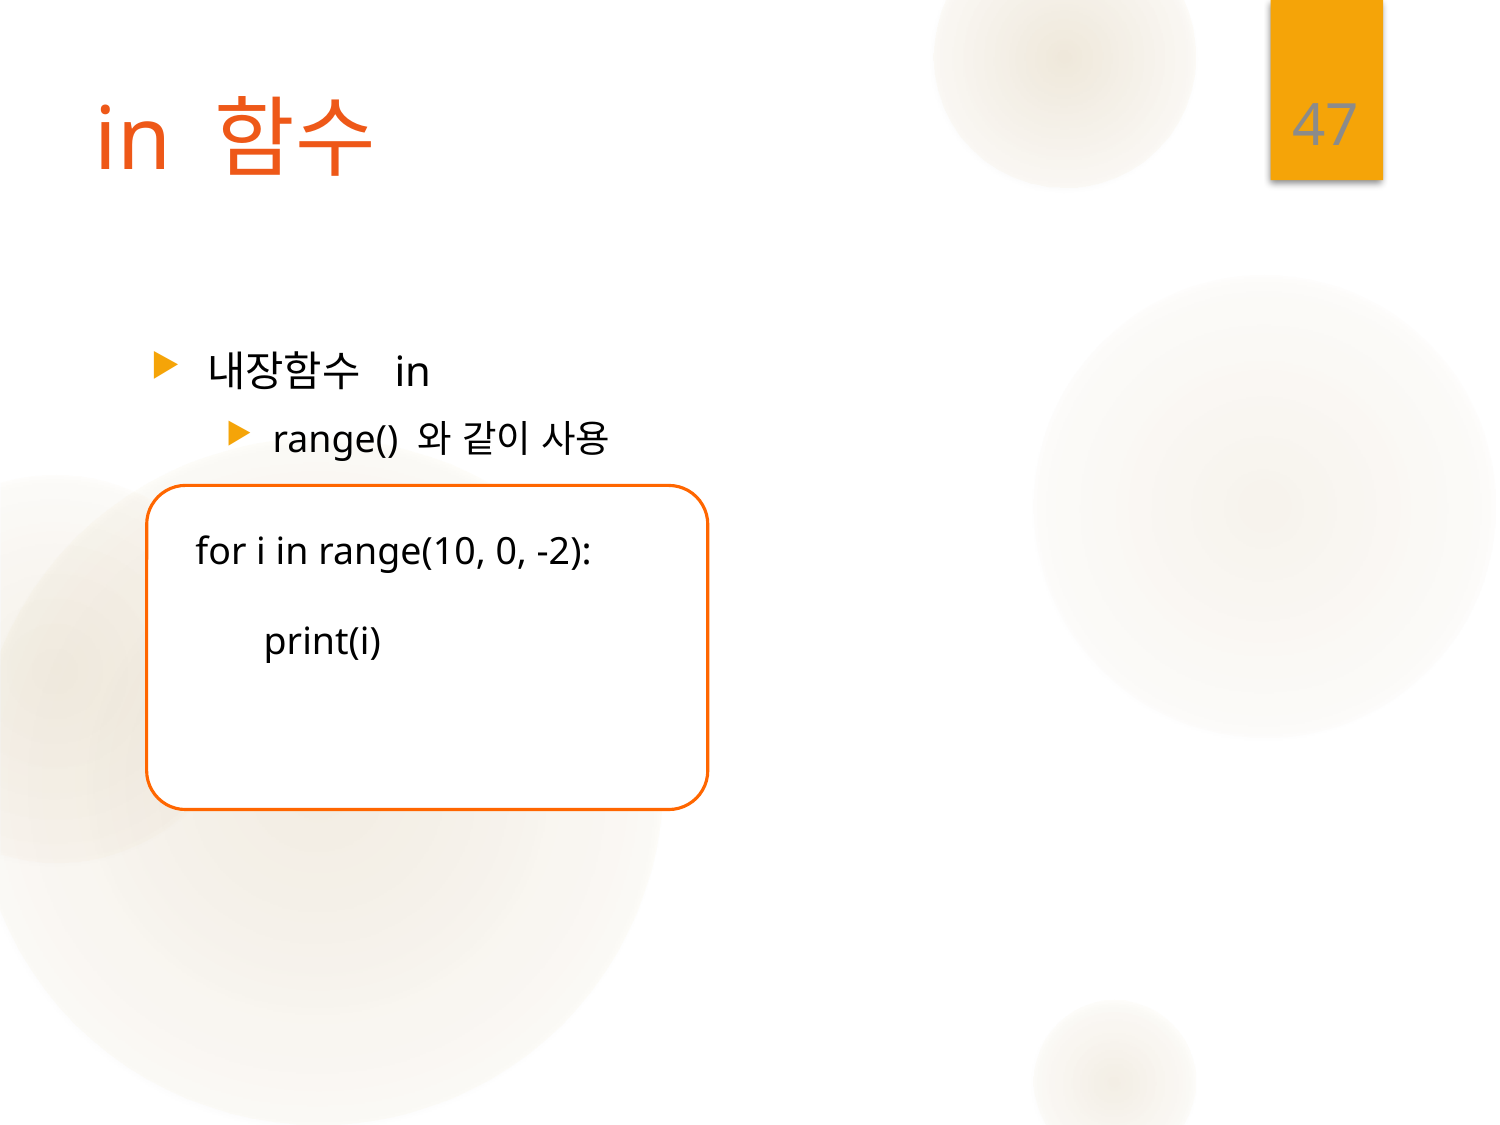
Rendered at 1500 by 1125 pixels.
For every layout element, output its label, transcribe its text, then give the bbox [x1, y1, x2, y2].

slide_number 47 [1273, 48, 1378, 175]
title in 함수 [79, 74, 1237, 304]
text_box for i in range(10, 0, -2): print(i) [180, 519, 695, 715]
list 내장함수 in range() 와 같이 사용 [135, 336, 1237, 1025]
text_box [146, 485, 708, 810]
